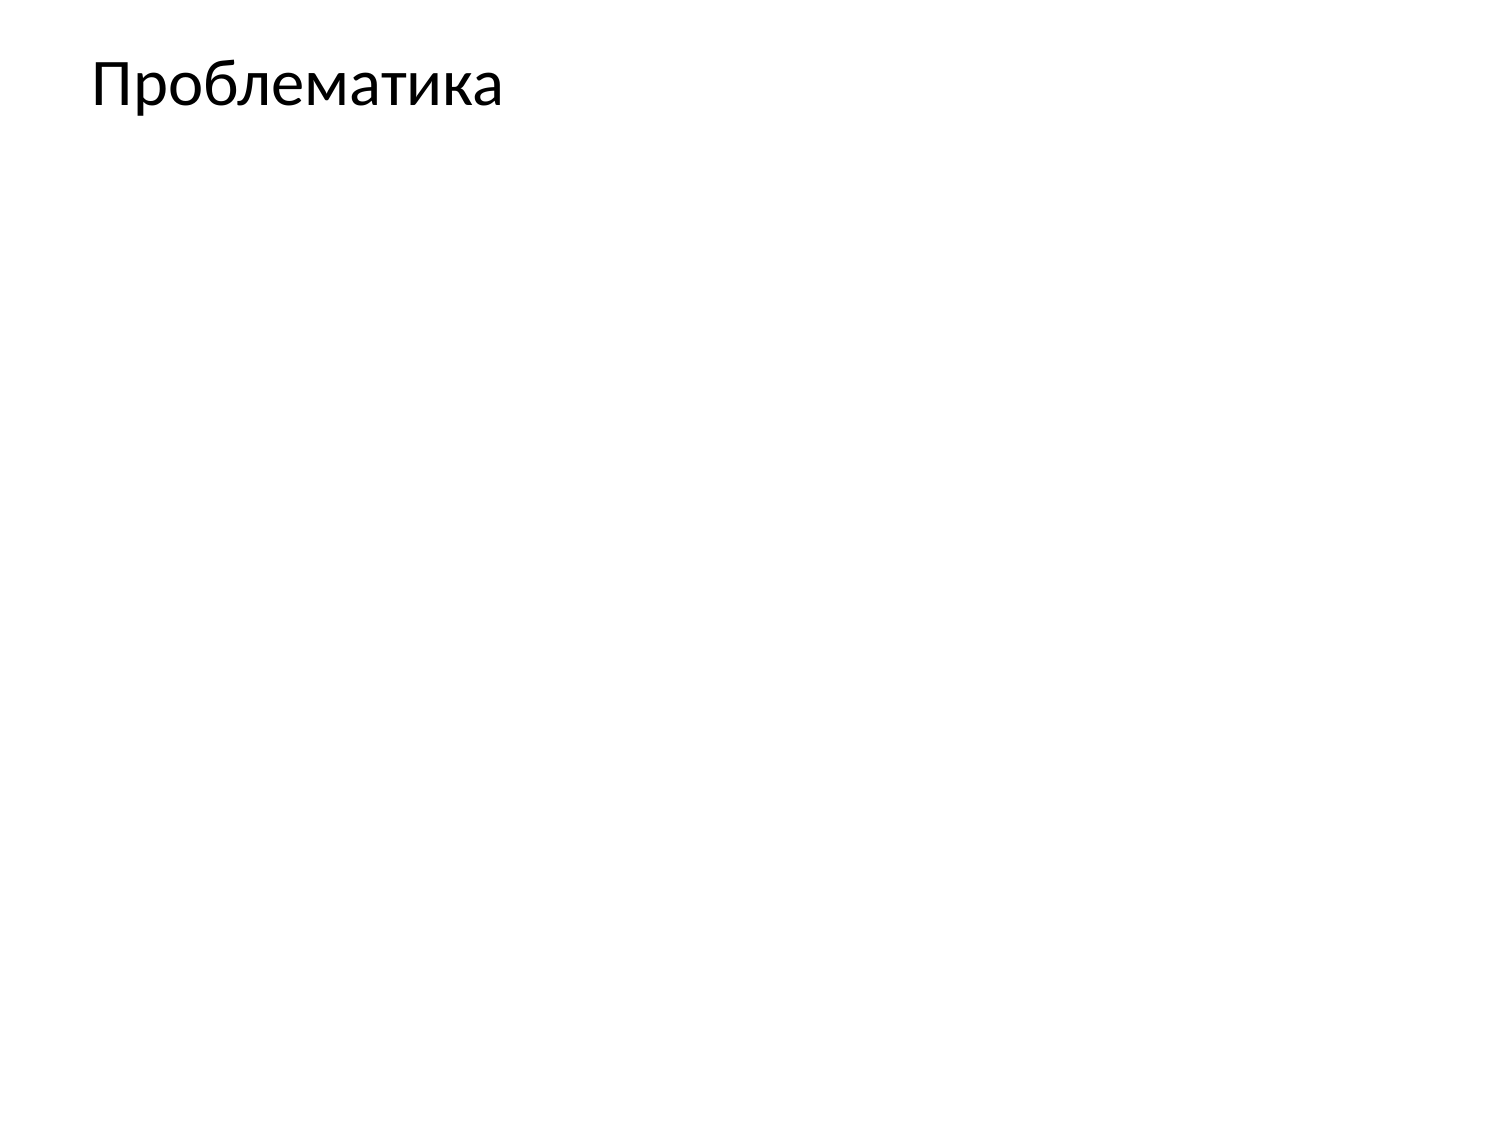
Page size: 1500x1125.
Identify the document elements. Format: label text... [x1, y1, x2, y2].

list Проблематика [76, 30, 1427, 965]
